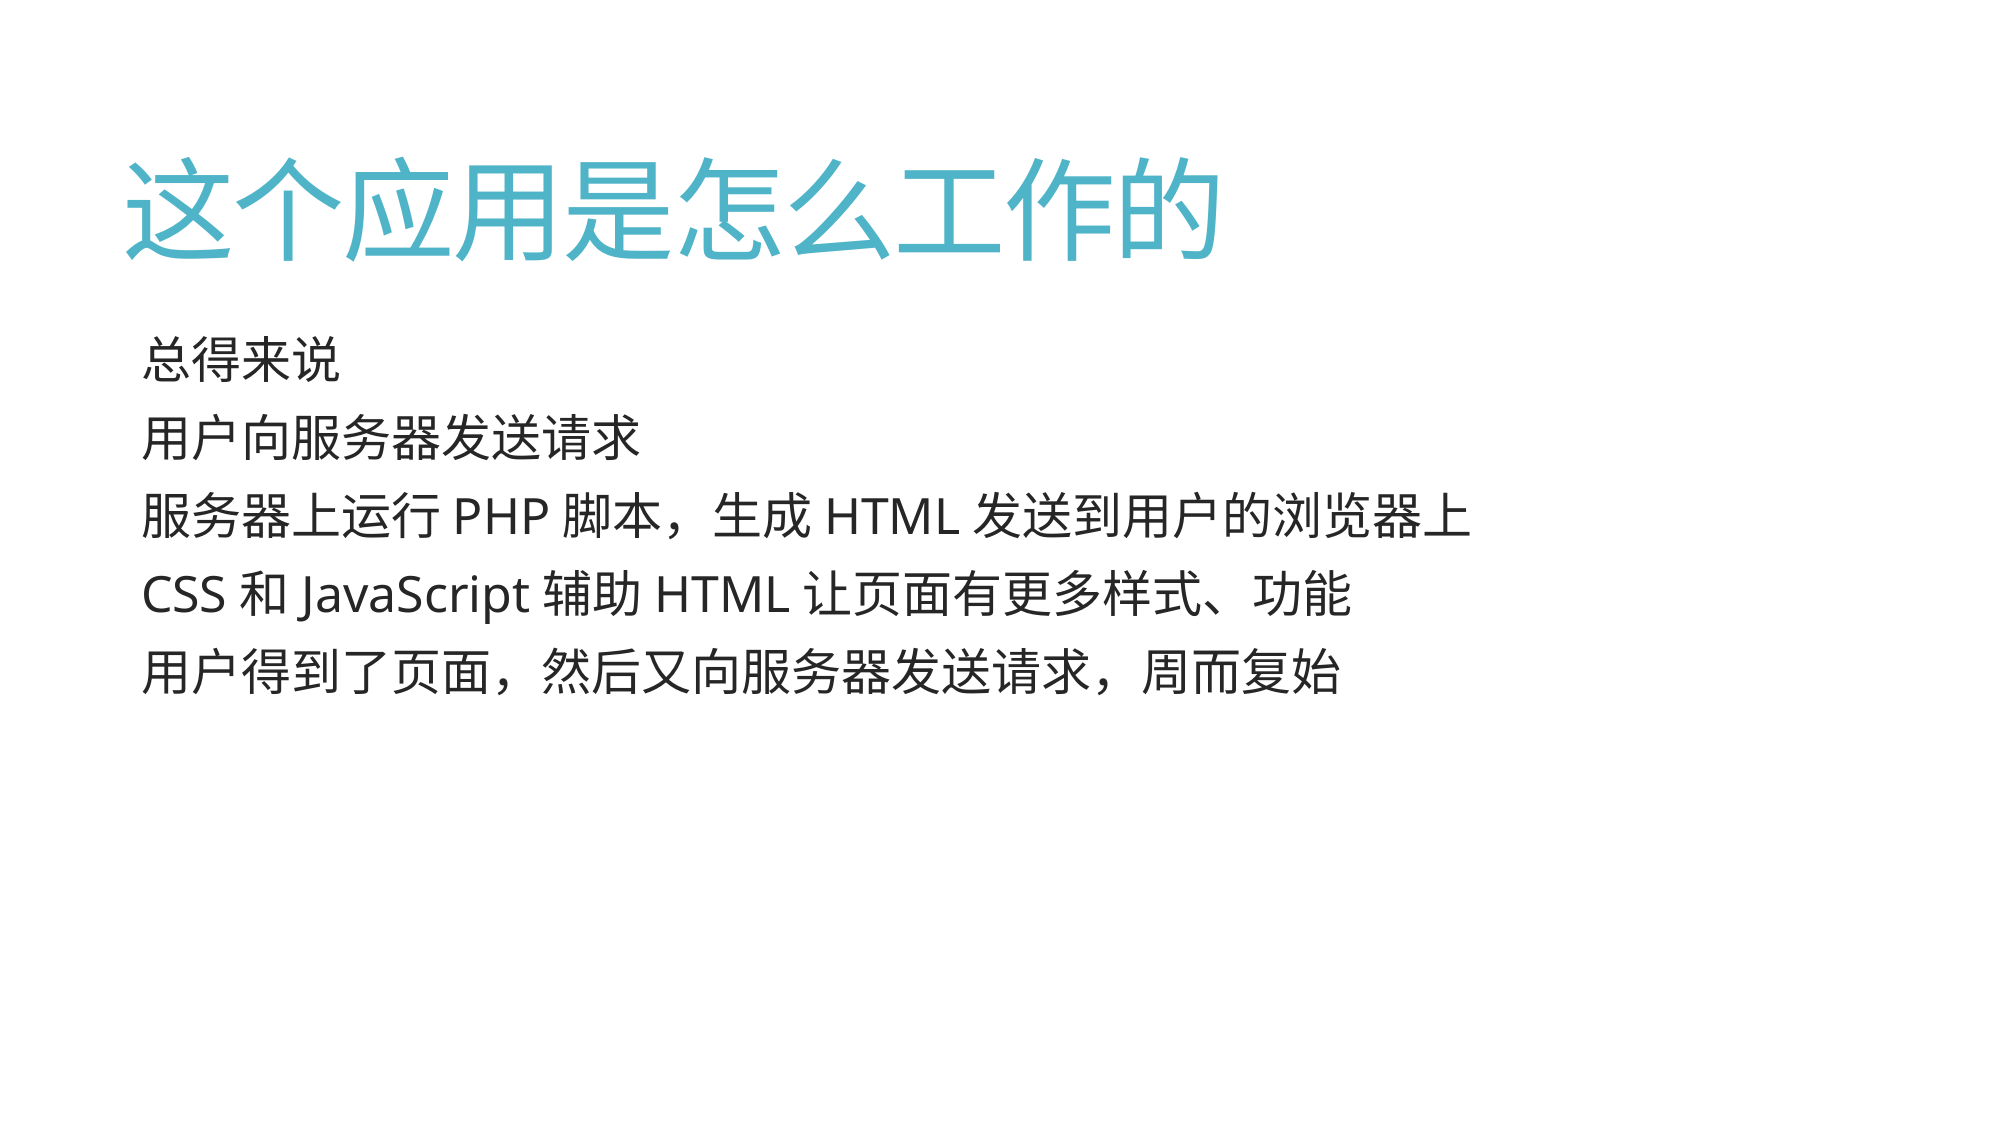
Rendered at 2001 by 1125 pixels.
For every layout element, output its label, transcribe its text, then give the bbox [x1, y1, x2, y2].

list 总得来说 用户向服务器发送请求 服务器上运行PHP脚本，生成HTML发送到用户的浏览器上 CSS和JavaScript辅助HTML让页面有更多样式、功能 用户得到了页面，然后又向服务器发送请求，周而复始 [111, 329, 1876, 948]
title 这个应用是怎么工作的 [107, 81, 1875, 354]
